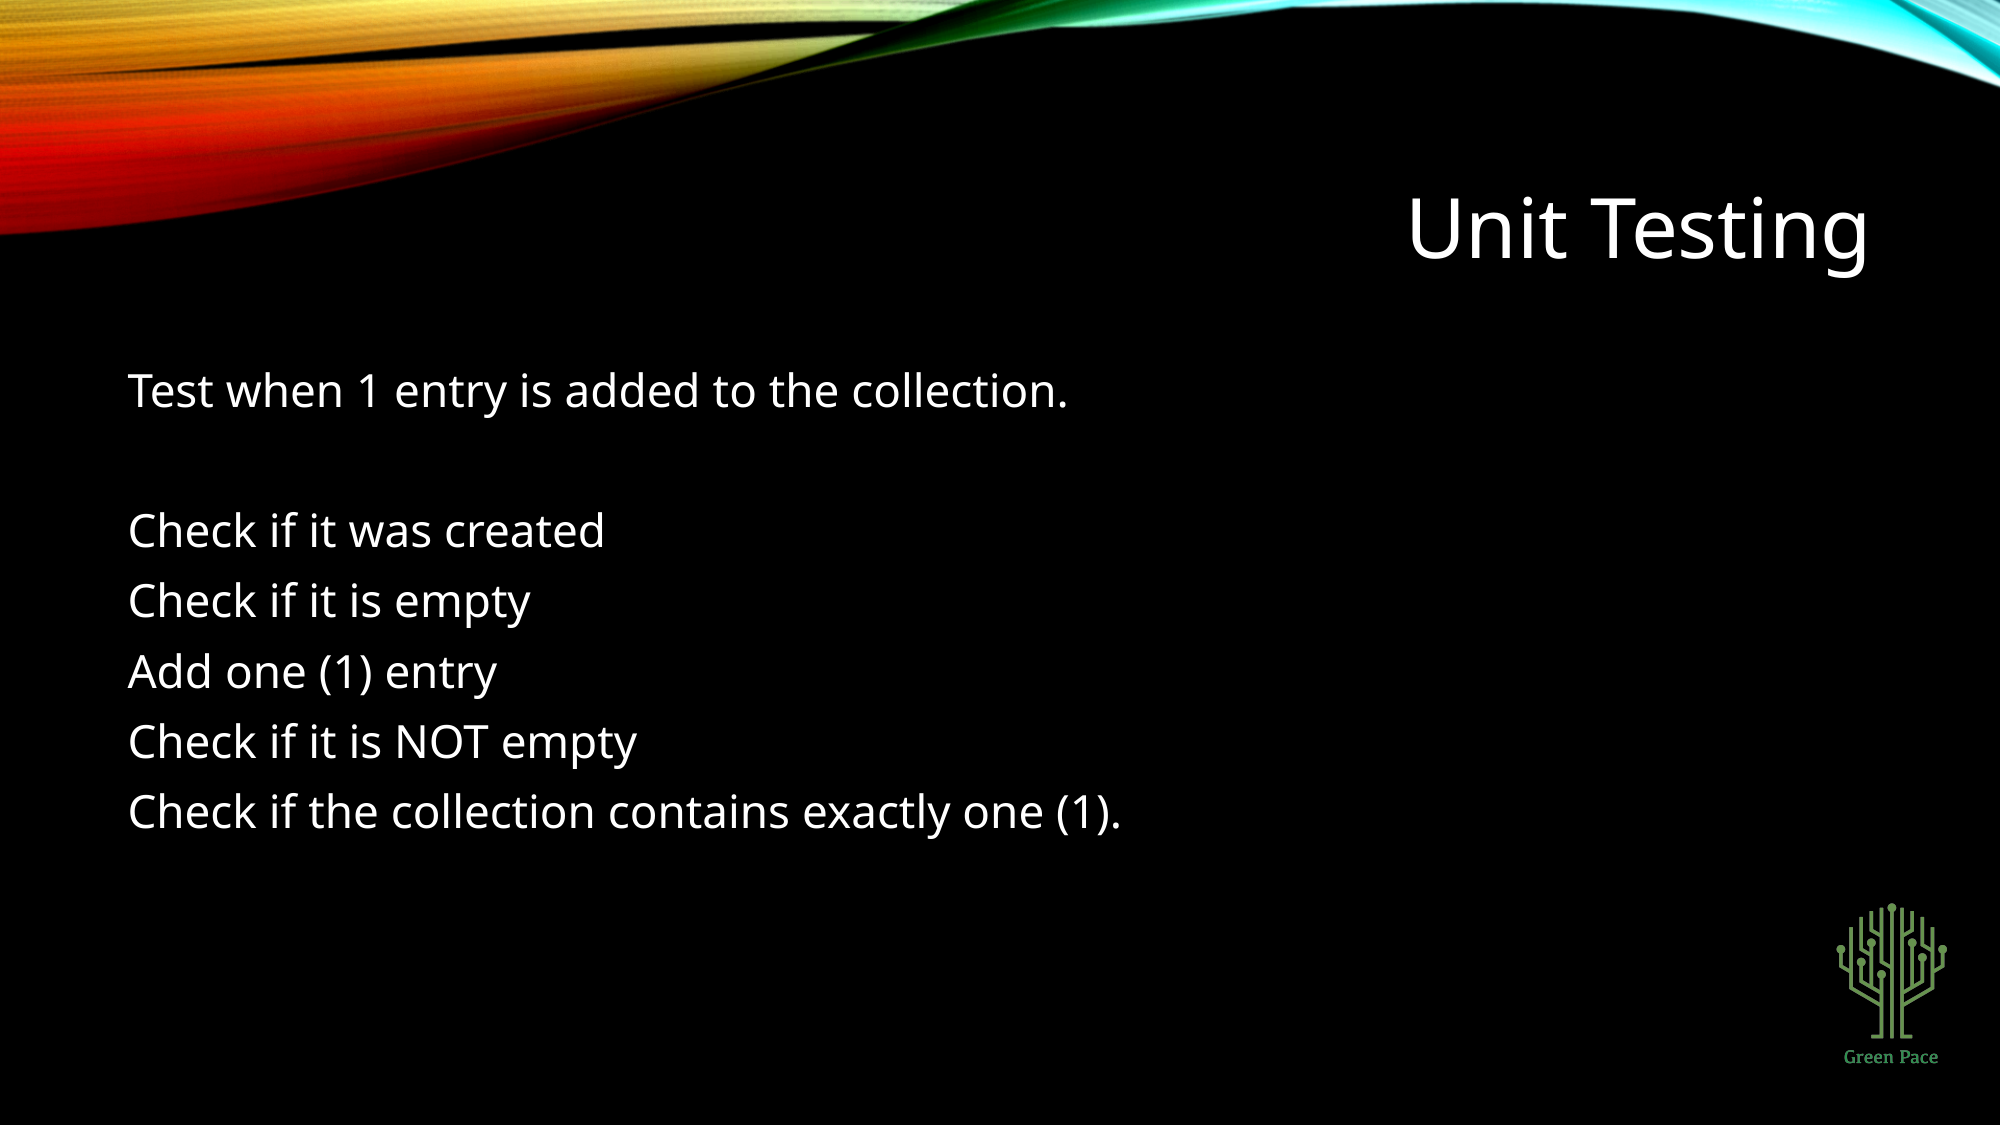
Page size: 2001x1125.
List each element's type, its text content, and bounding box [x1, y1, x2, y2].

list Test when 1 entry is added to the collection. Check if it was created Check if it is empty Add one (1) entry Check if it is NOT empty Check if the collection contains exactly one (1). [112, 360, 1888, 1021]
picture [1817, 892, 1964, 1082]
picture [0, 0, 2000, 237]
title Unit Testing [474, 125, 1888, 338]
